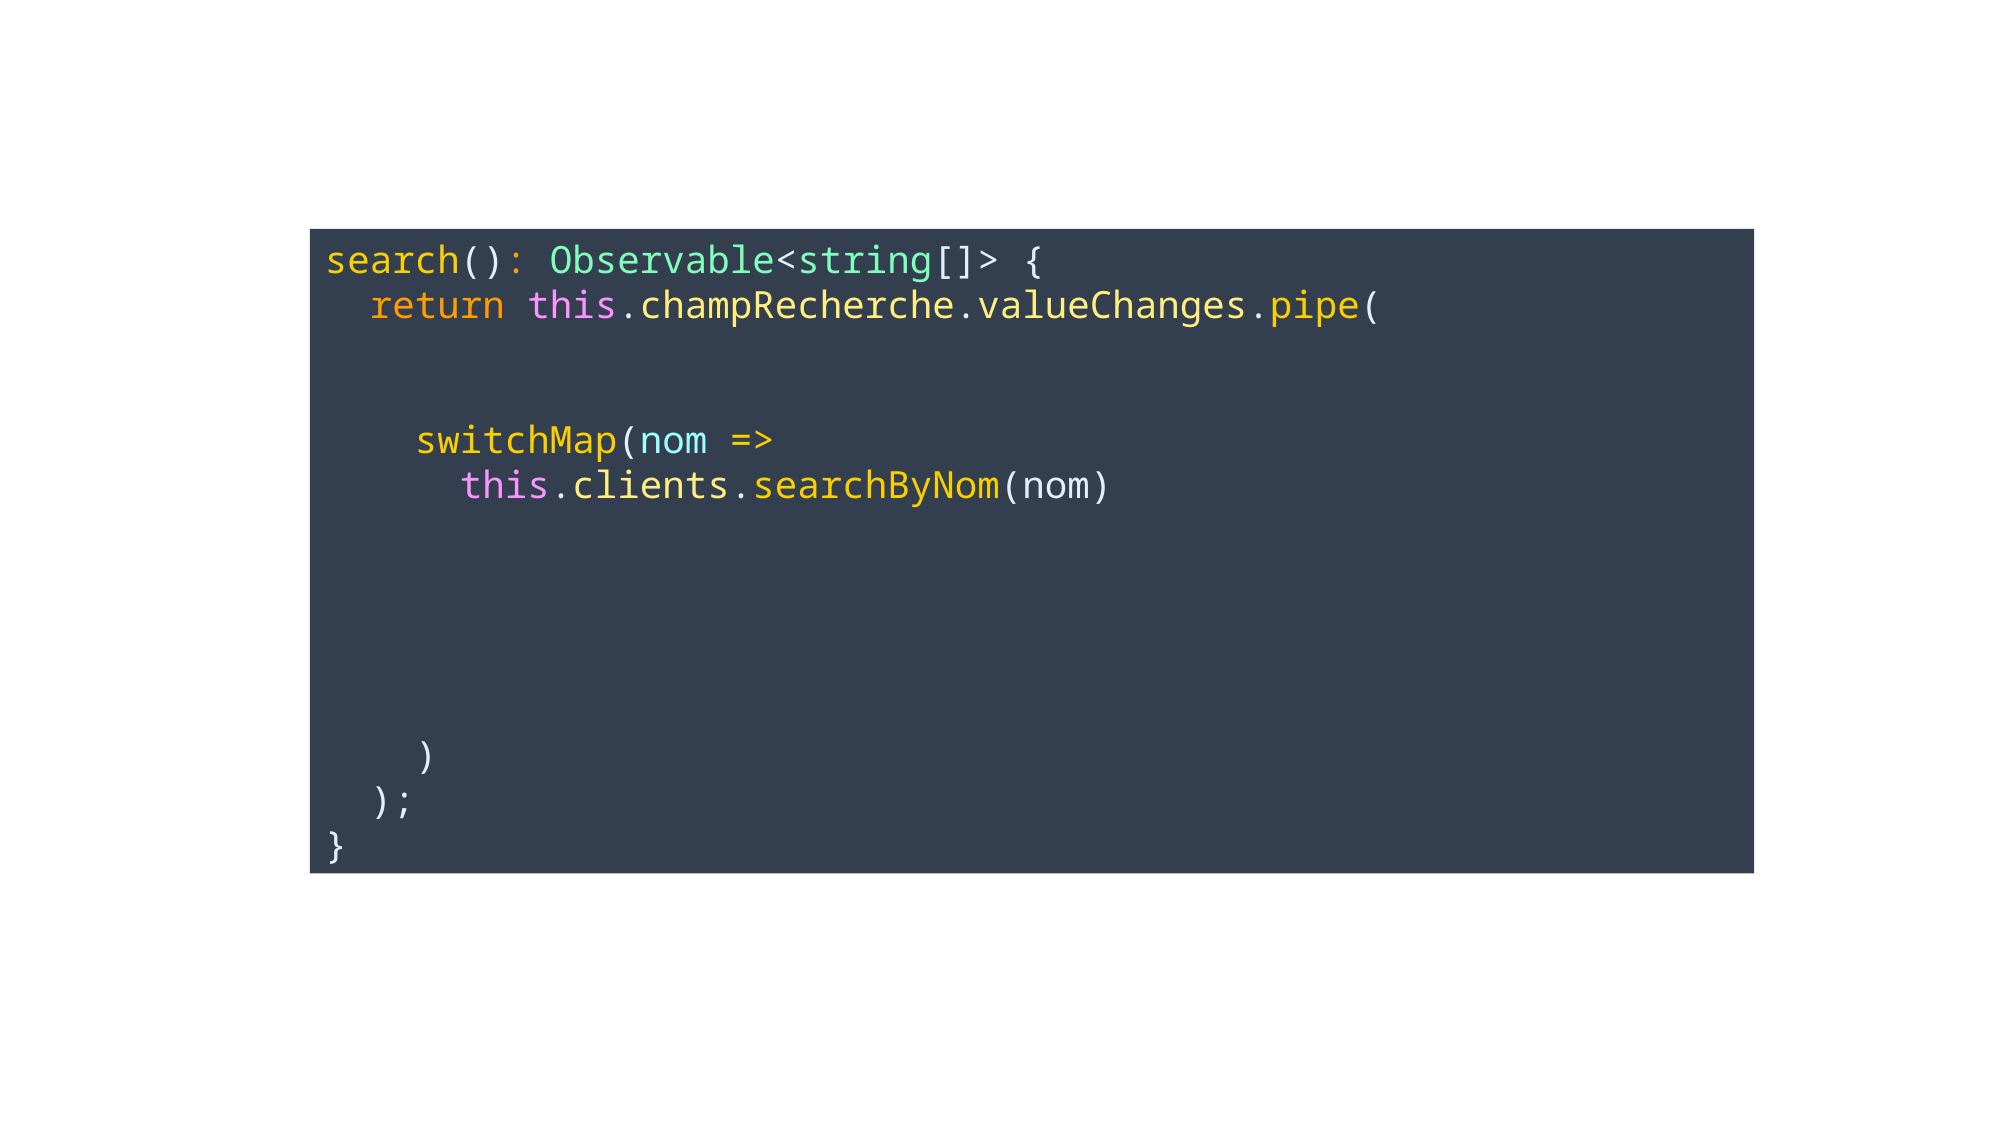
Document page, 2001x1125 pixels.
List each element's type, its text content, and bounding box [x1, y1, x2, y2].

text_box search(): Observable<string[]> { return this.champRecherche.valueChanges.pipe( startWith(""), debounceTime(500), switchMap(nom => this.clients.searchByNom(nom).pipe( startWith([ "Chargement..." ]), catchError(err => of([])) ) ) ); } [309, 228, 1755, 874]
